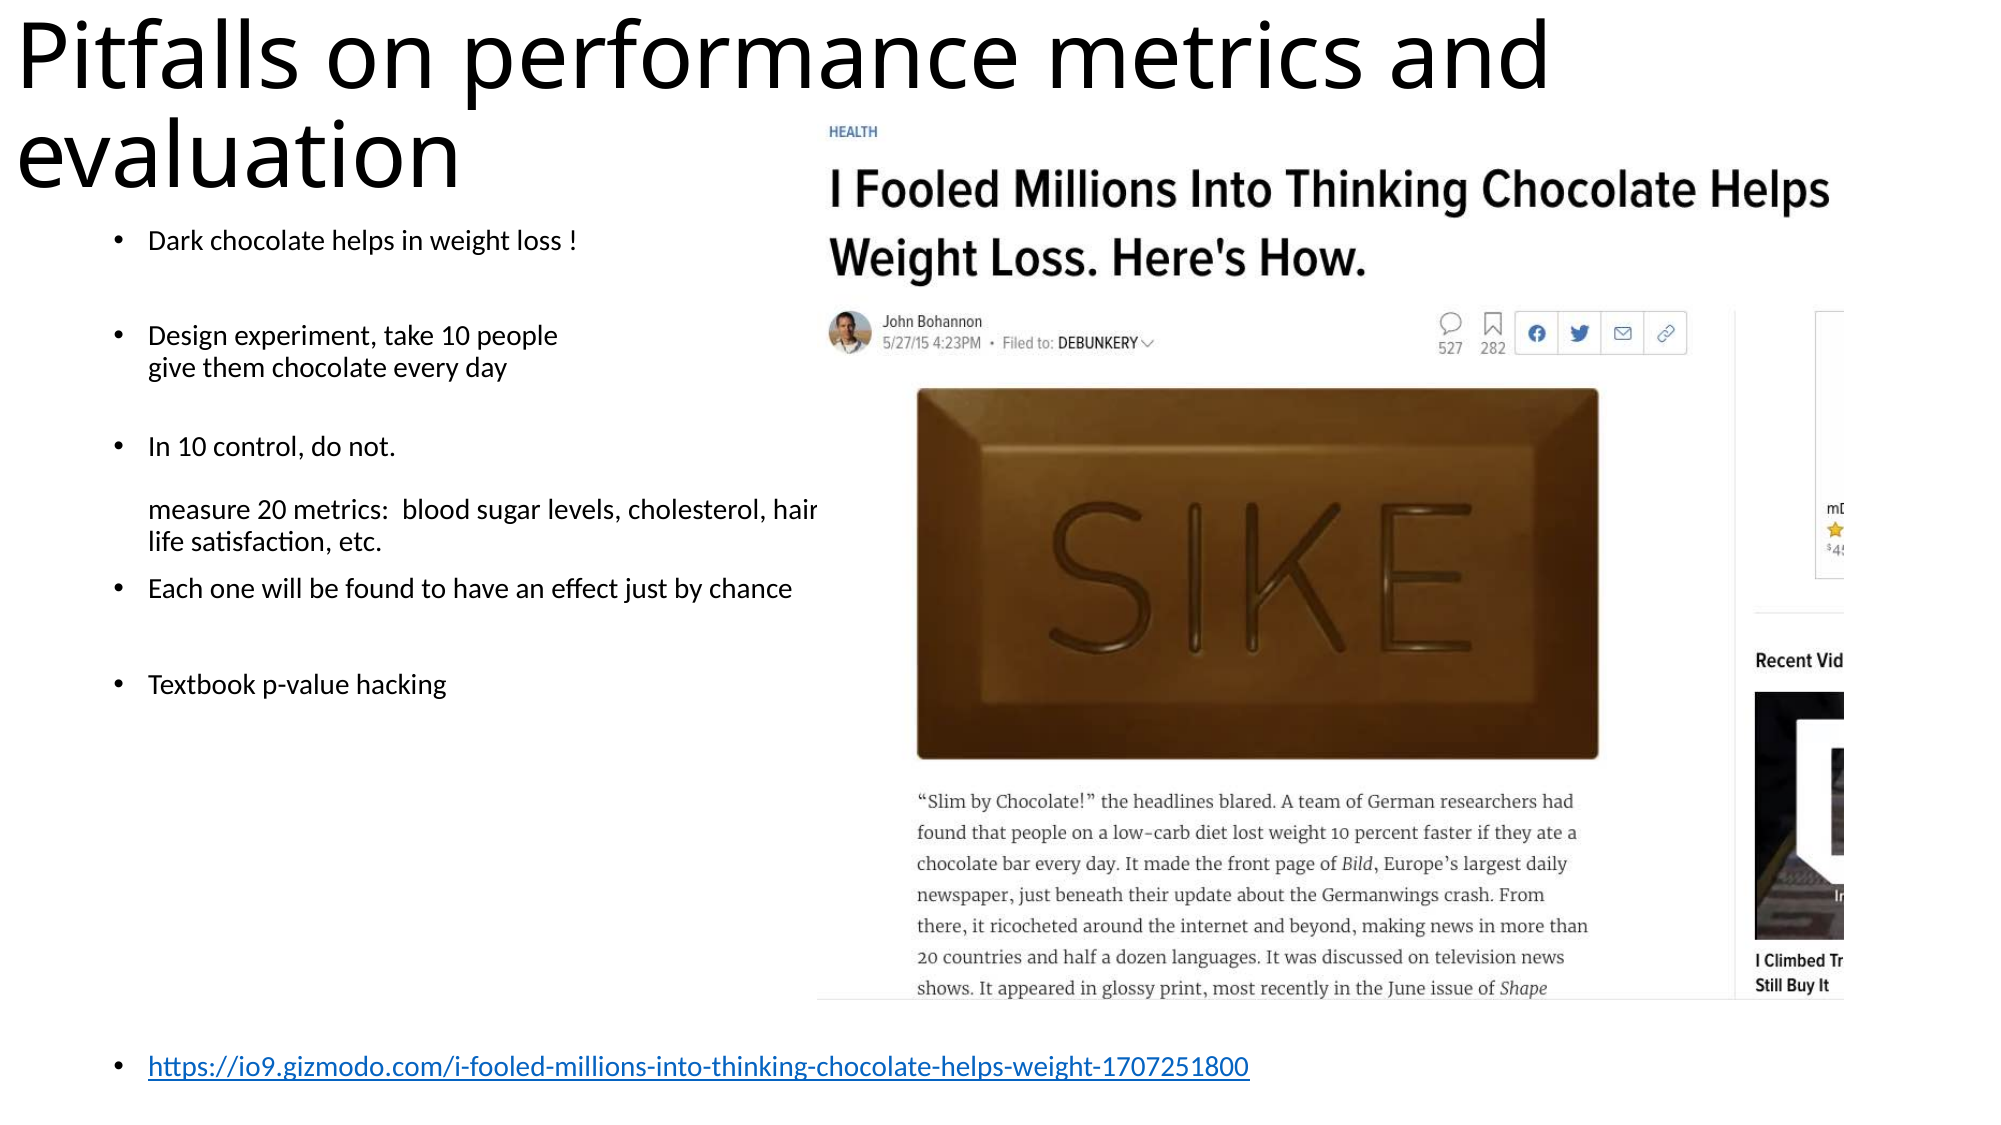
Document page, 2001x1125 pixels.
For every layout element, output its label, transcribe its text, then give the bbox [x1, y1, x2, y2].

title Pitfalls on performance metrics and evaluation [0, 0, 1725, 218]
list Dark chocolate helps in weight loss ! Design experiment, take 10 people give them chocolate every day In 10 control, do not. measure 20 metrics: blood sugar levels, cholesterol, hair loss, life satisfaction, etc. Each one will be found to have an effect just by chance Textbook p-value hacking https://io9.gizmodo.com/i-fooled-millions-into-thinking-chocolate-helps-weight-1707251800 [98, 217, 1824, 1094]
picture [817, 107, 1844, 1001]
